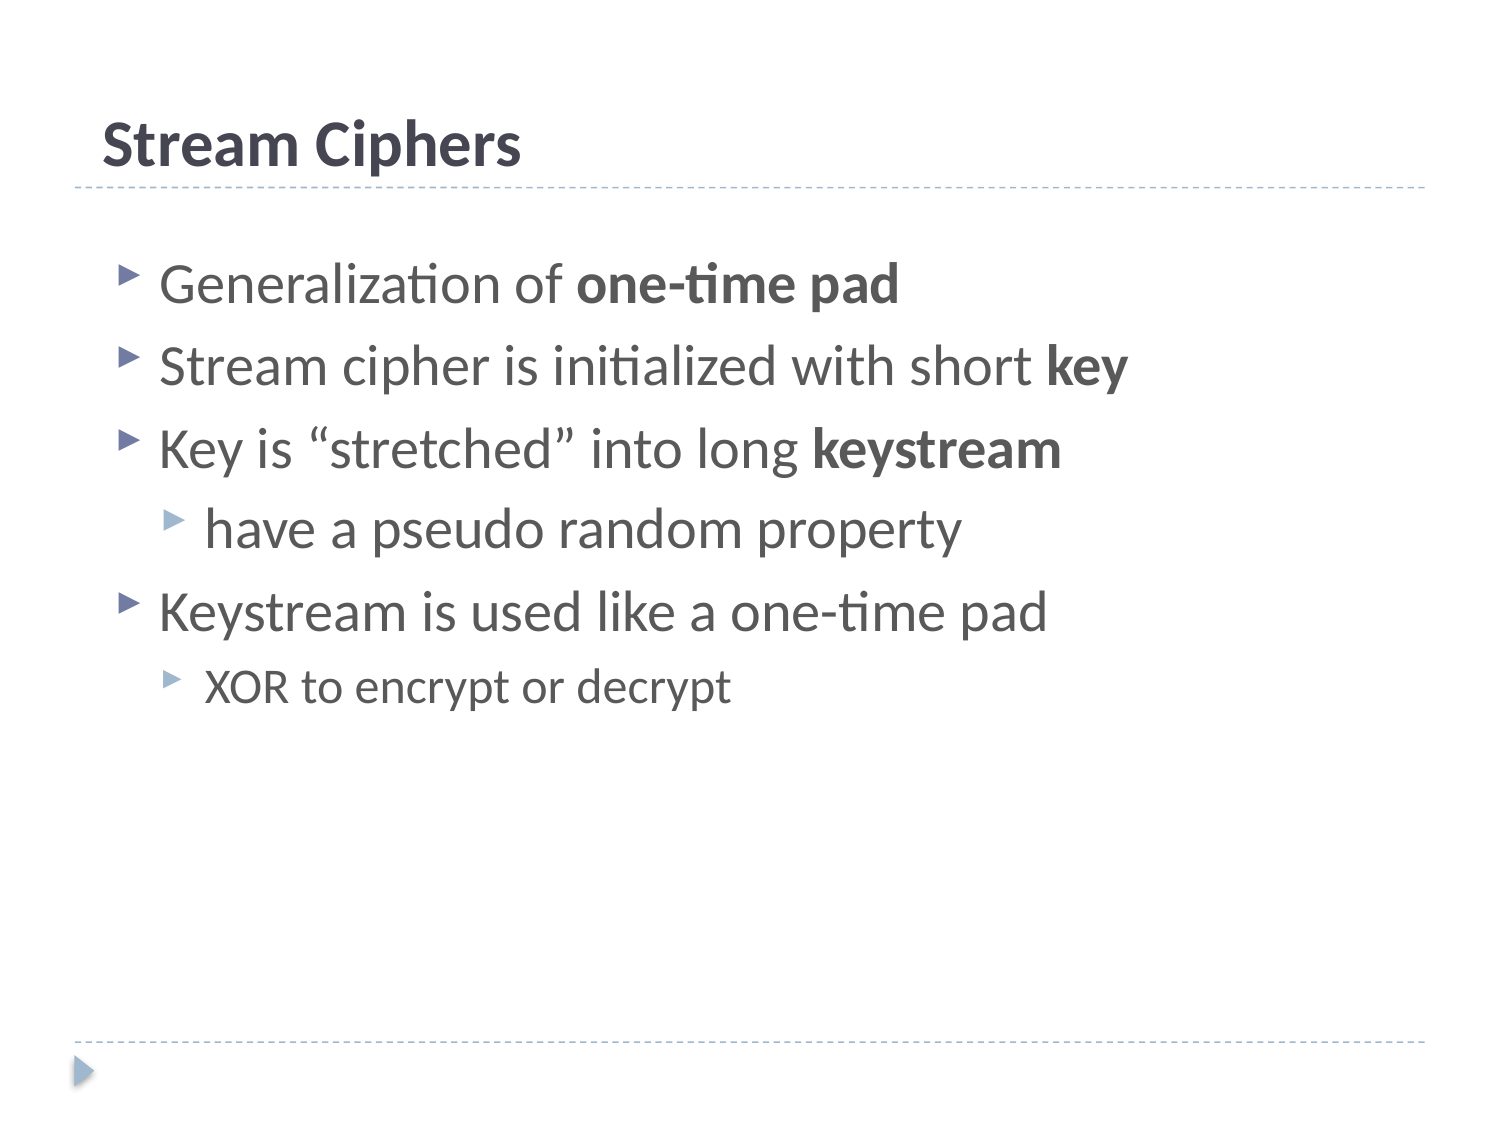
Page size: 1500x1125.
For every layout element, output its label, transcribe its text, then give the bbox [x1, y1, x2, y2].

title Stream Ciphers [87, 37, 1363, 188]
list Generalization of one-time pad Stream cipher is initialized with short key Key is “stretched” into long keystream have a pseudo random property Keystream is used like a one-time pad XOR to encrypt or decrypt [99, 237, 1400, 938]
